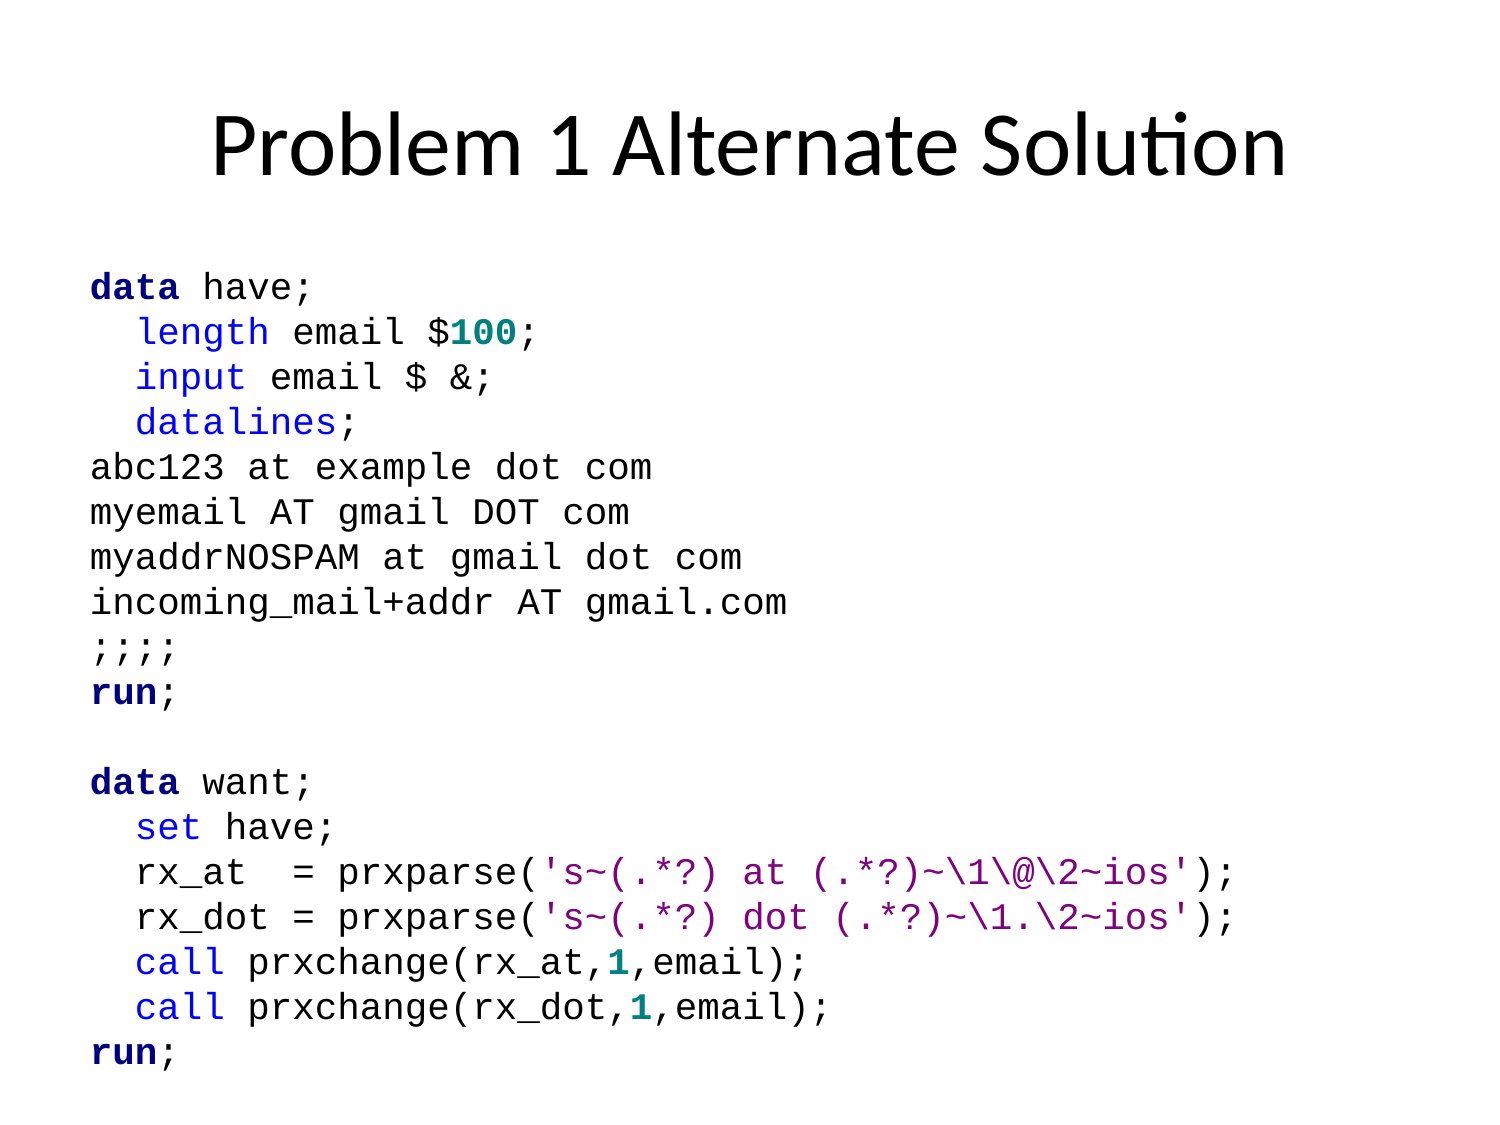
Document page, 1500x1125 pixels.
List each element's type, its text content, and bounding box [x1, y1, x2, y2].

title Problem 1 Alternate Solution [75, 45, 1425, 233]
text_box data have; length email $100; input email $ &; datalines; abc123 at example dot com myemail AT gmail DOT com myaddrNOSPAM at gmail dot com incoming_mail+addr AT gmail.com ;;;; run; data want; set have; rx_at = prxparse('s~(.*?) at (.*?)~\1\@\2~ios'); rx_dot = prxparse('s~(.*?) dot (.*?)~\1.\2~ios'); call prxchange(rx_at,1,email); call prxchange(rx_dot,1,email); run; [74, 254, 1425, 1080]
